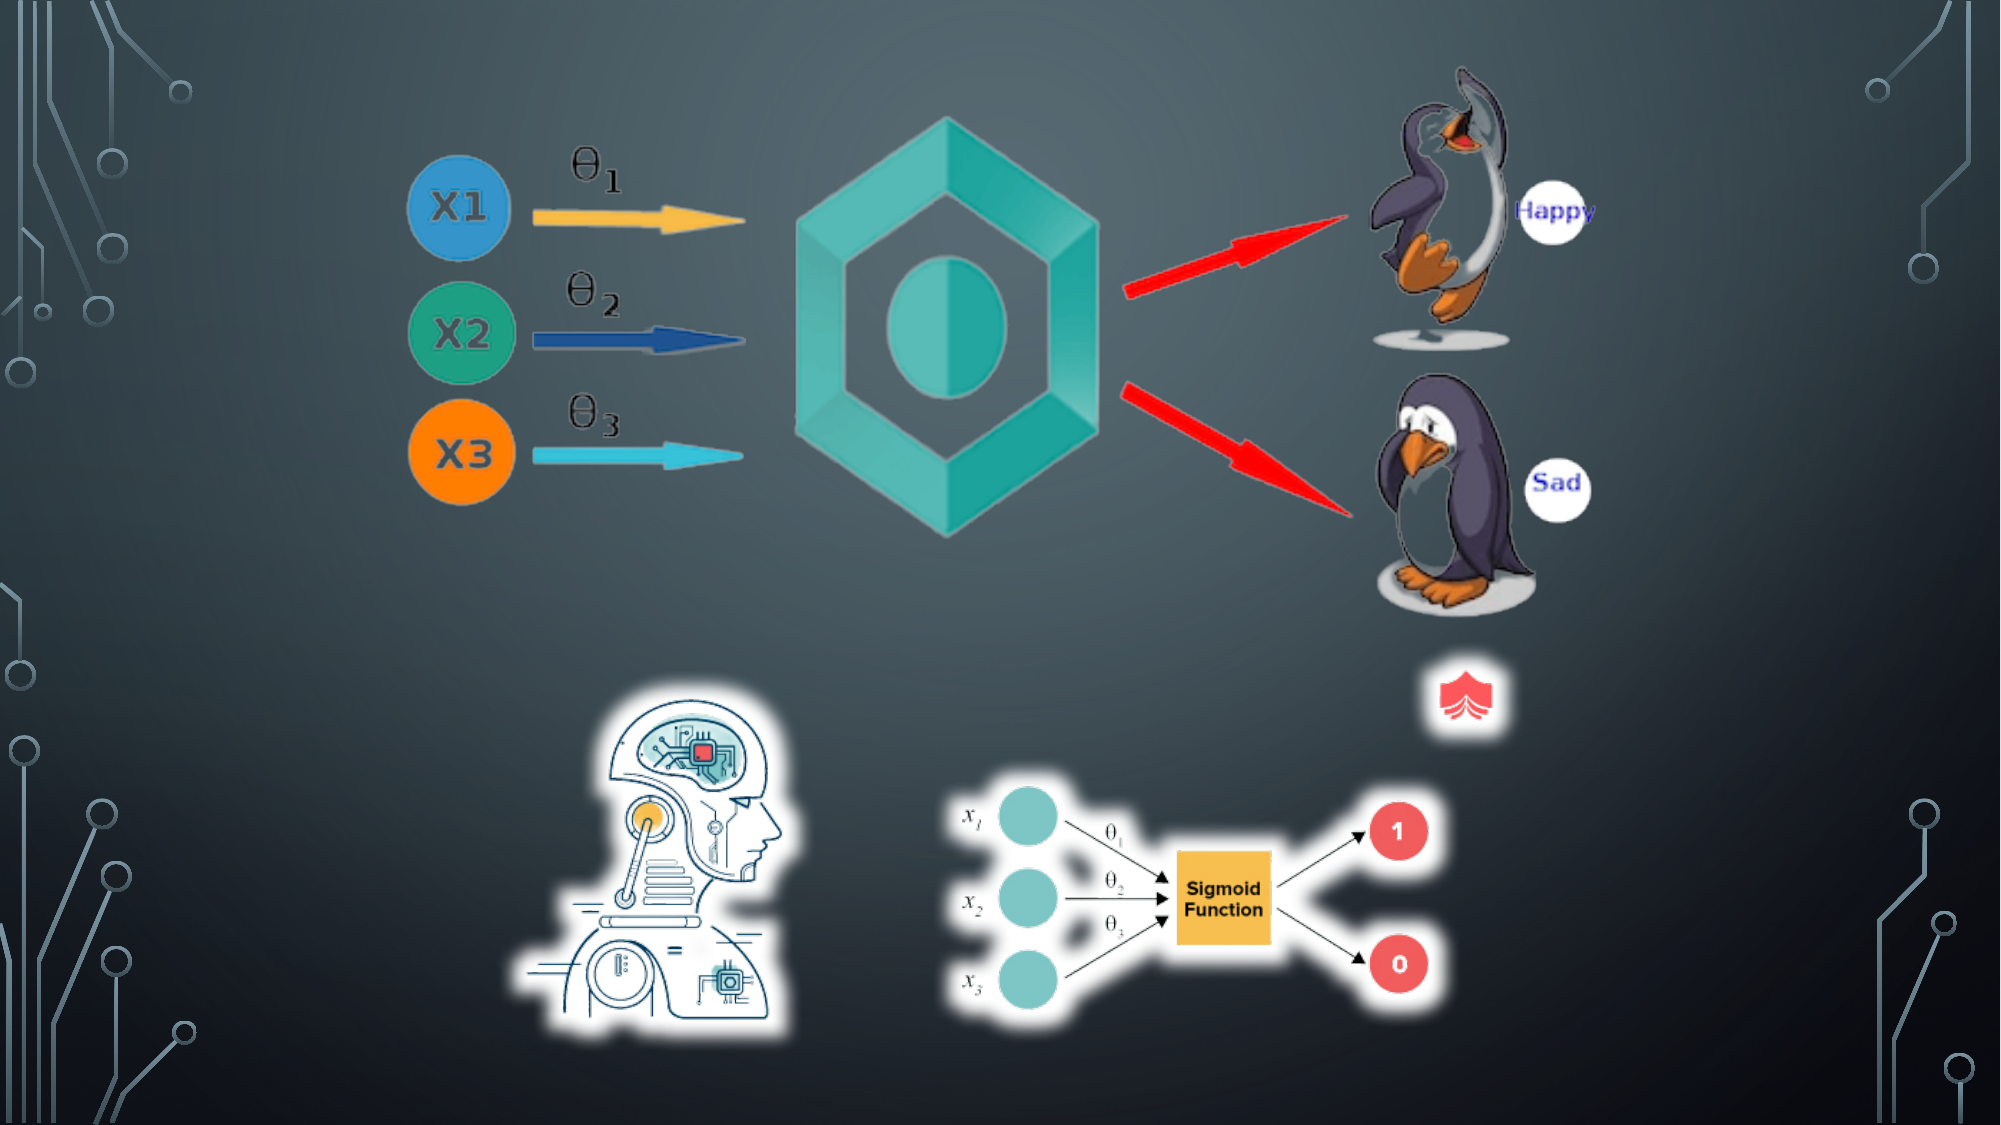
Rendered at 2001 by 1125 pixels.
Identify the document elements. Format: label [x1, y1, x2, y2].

list [386, 713, 1526, 1075]
picture [357, 0, 1643, 713]
